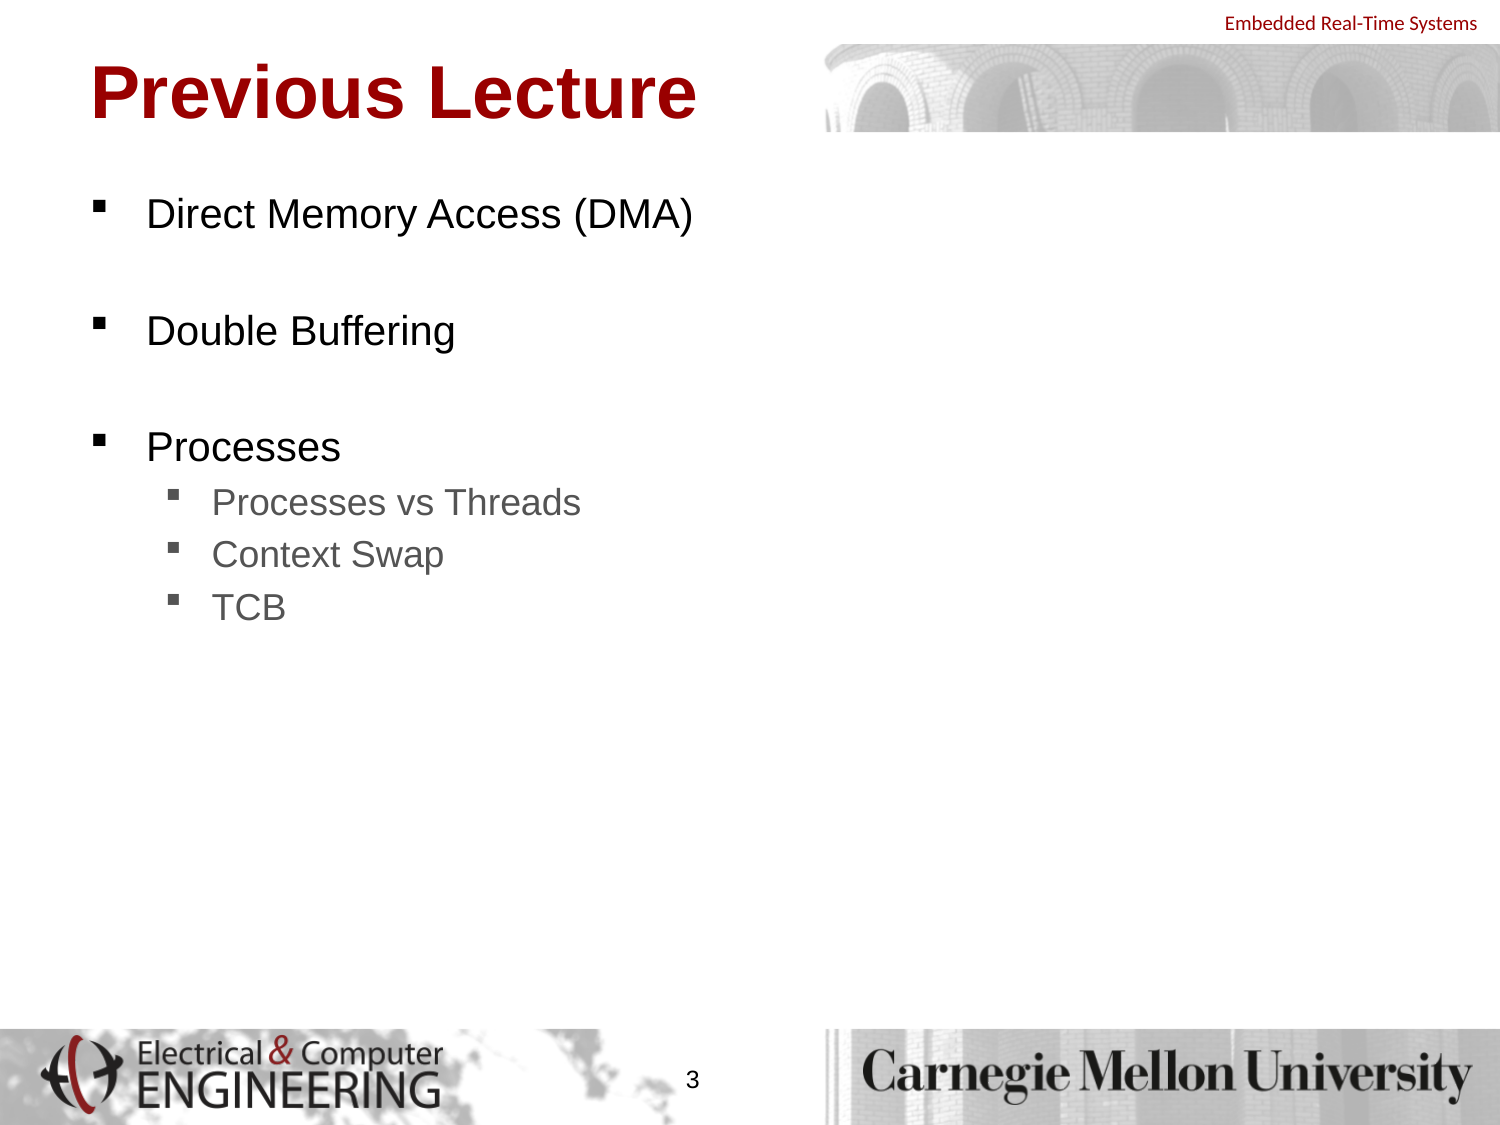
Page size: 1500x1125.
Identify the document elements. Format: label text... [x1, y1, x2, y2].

picture [0, 1028, 1500, 1125]
title Previous Lecture [75, 45, 1425, 133]
slide_number 3 [364, 1048, 715, 1109]
picture [664, 43, 1500, 133]
list Direct Memory Access (DMA) Double Buffering Processes Processes vs Threads Context Swap TCB [75, 179, 1425, 1008]
